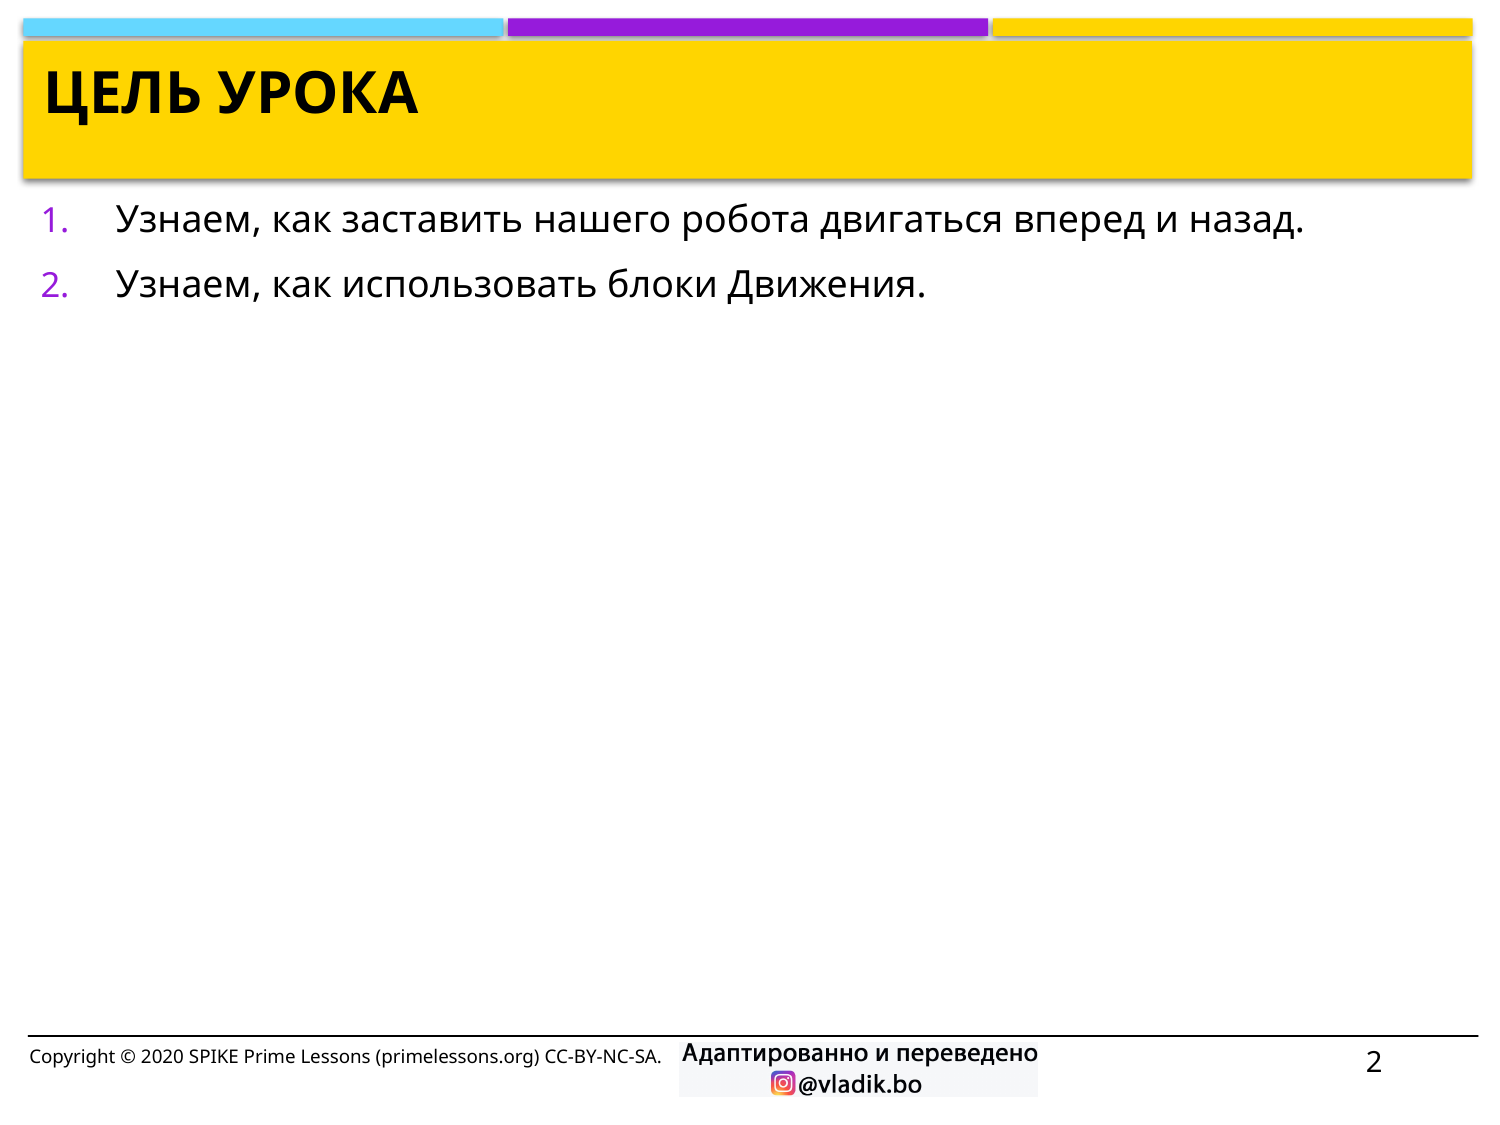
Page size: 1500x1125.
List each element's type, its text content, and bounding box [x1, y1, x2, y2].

title ЦЕЛЬ УРОКА [28, 48, 1464, 172]
picture [679, 1042, 1039, 1098]
slide_number 2 [1351, 1036, 1478, 1097]
footer Copyright © 2020 SPIKE Prime Lessons (primelessons.org) CC-BY-NC-SA. [14, 1036, 1055, 1097]
list Узнаем, как заставить нашего робота двигаться вперед и назад. Узнаем, как использовать блоки Движения. [25, 187, 1475, 1021]
